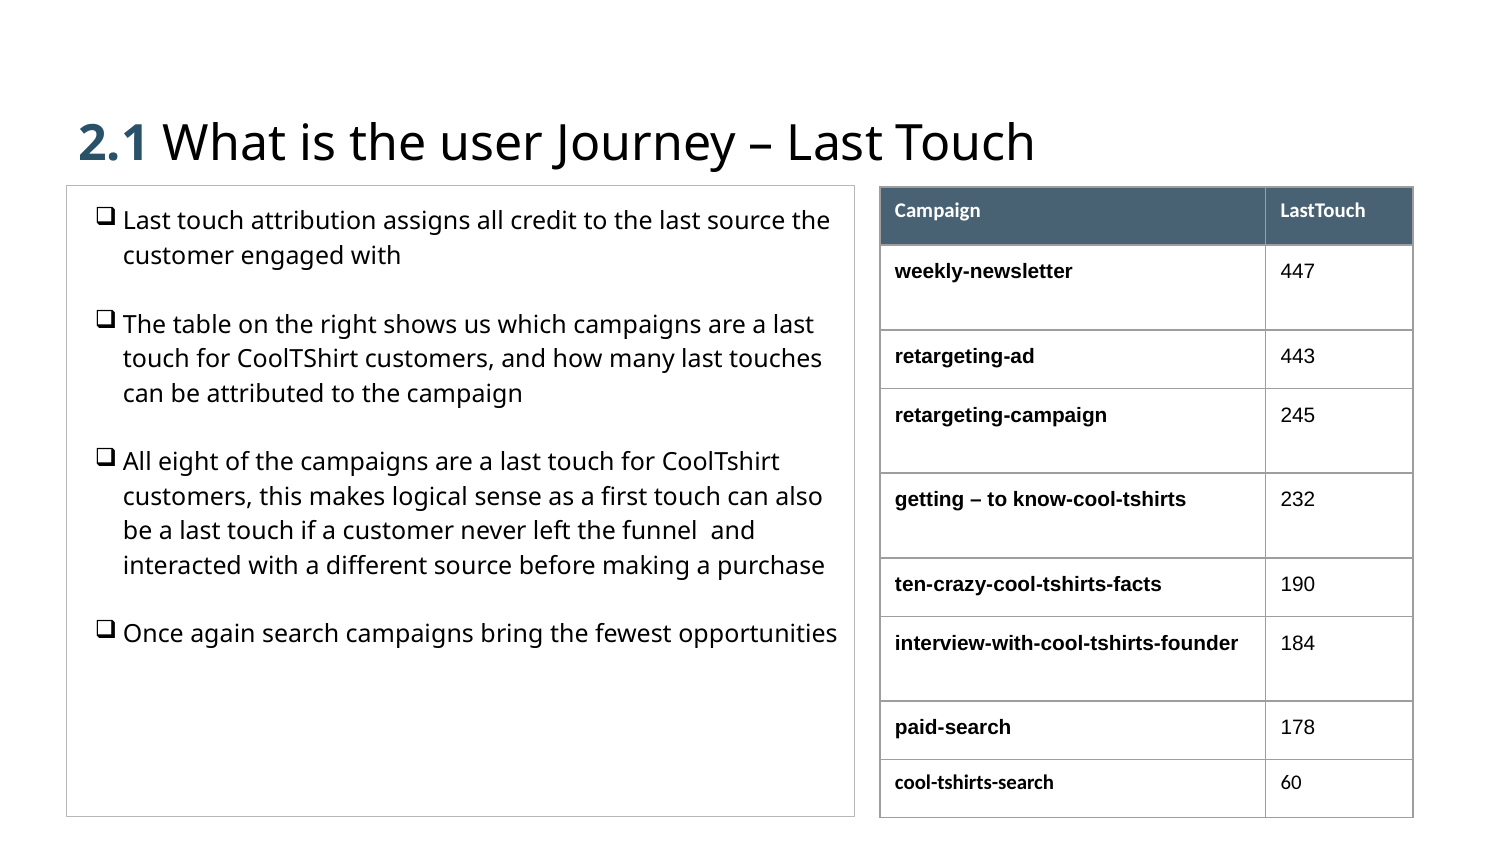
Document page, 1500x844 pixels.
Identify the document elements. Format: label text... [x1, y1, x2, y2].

table_header LastTouch [1266, 188, 1412, 244]
table_cell 443 [1266, 331, 1412, 388]
table_cell 447 [1266, 246, 1412, 329]
table_cell 60 [1266, 760, 1412, 817]
table_cell weekly-newsletter [881, 246, 1265, 329]
table_cell paid-search [881, 702, 1265, 759]
table_cell getting – to know-cool-tshirts [881, 474, 1265, 557]
text_box 2.1 What is the user Journey – Last Touch [51, 48, 1449, 186]
table_header Campaign [881, 188, 1265, 244]
table_cell retargeting-campaign [881, 389, 1265, 472]
table_cell interview-with-cool-tshirts-founder [881, 617, 1265, 700]
table_cell 245 [1266, 389, 1412, 472]
table_cell retargeting-ad [881, 331, 1265, 388]
table_cell 178 [1266, 702, 1412, 759]
table_cell 232 [1266, 474, 1412, 557]
table_cell 184 [1266, 617, 1412, 700]
text_box Last touch attribution assigns all credit to the last source the customer engaged with The table on the right shows us which campaigns are a last touch for CoolTShirt customers, and how many last touches can be attributed to the campaign All eight of the campaigns are a last touch for CoolTshirt customers, this makes logical sense as a first touch can also be a last touch if a customer never left the funnel and interacted with a different source before making a purchase Once again search campaigns bring the fewest opportunities [66, 185, 855, 817]
table_cell 190 [1266, 559, 1412, 616]
table_cell ten-crazy-cool-tshirts-facts [881, 559, 1265, 616]
table_cell cool-tshirts-search [881, 760, 1265, 817]
